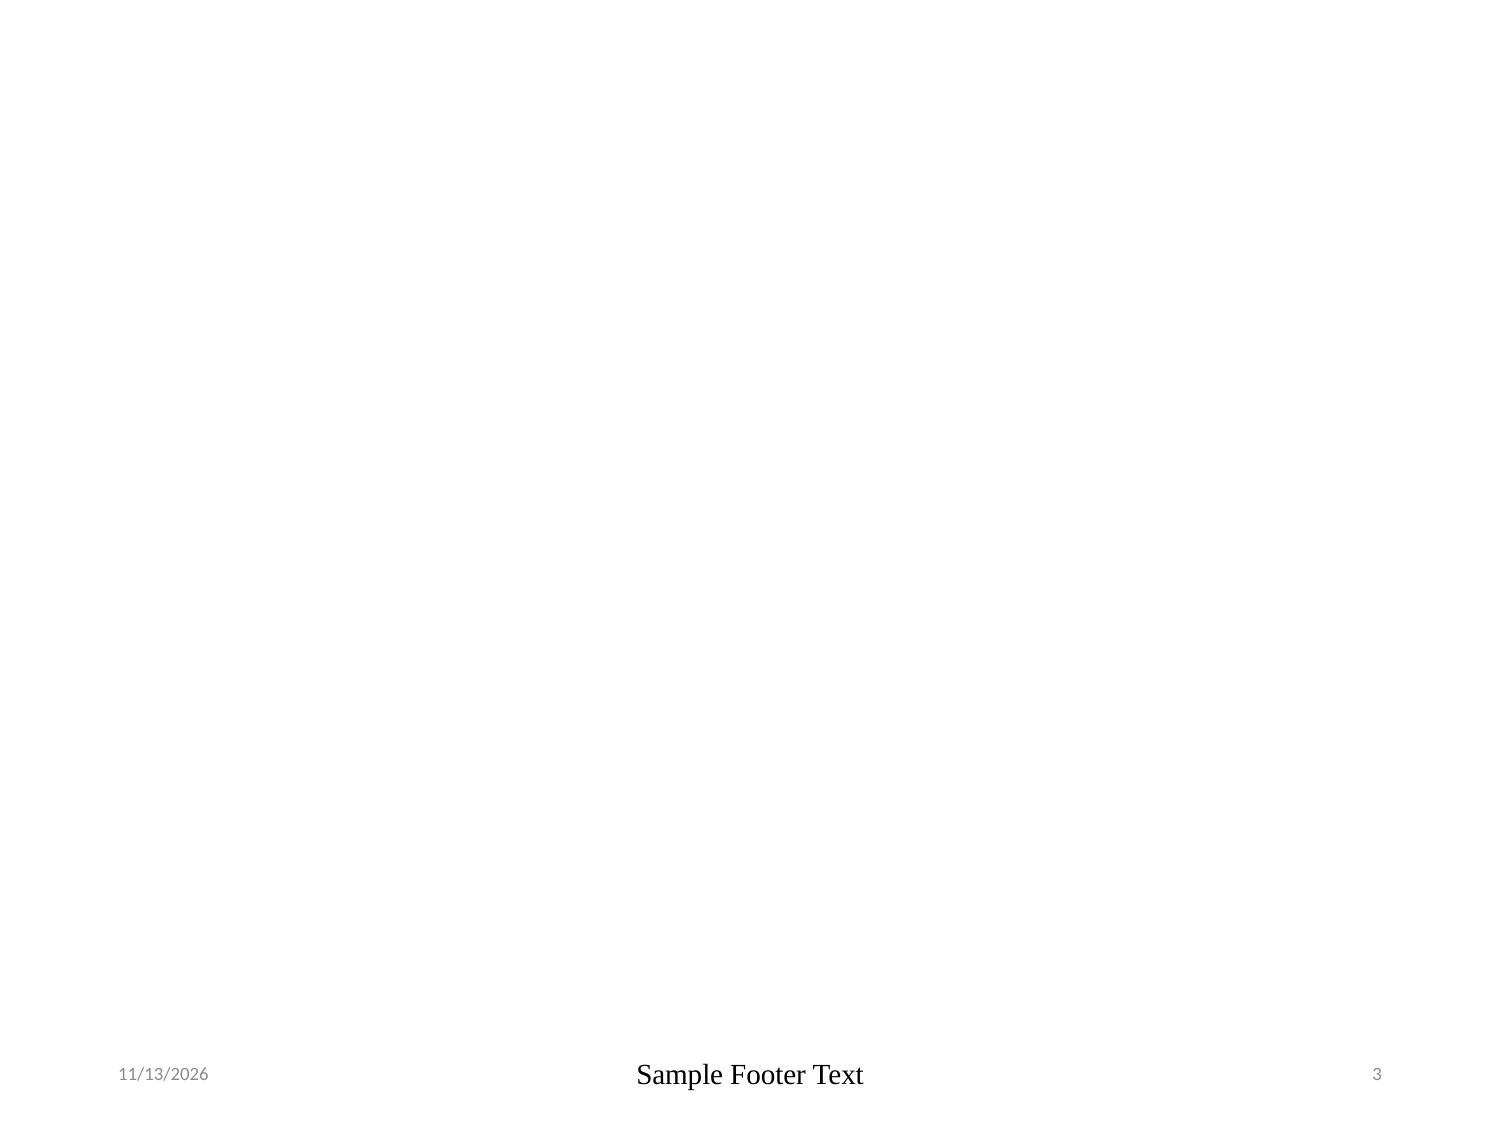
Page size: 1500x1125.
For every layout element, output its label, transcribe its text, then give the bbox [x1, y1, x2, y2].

footer Sample Footer Text [496, 1042, 1004, 1103]
slide_number 3 [1059, 1042, 1397, 1103]
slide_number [103, 1042, 441, 1103]
